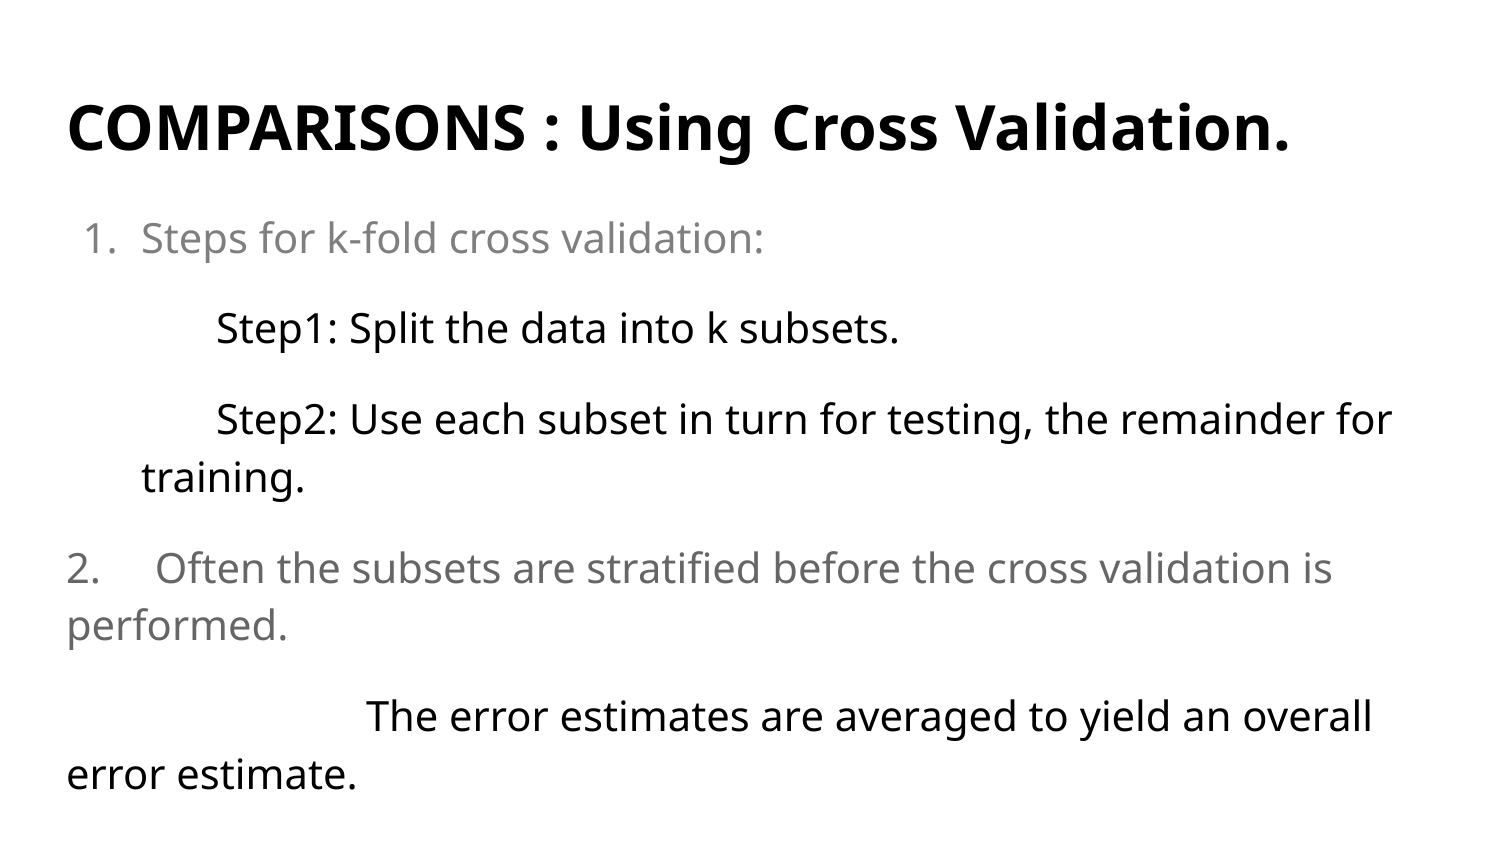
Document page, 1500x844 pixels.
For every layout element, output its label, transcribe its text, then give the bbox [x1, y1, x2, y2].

list Steps for k-fold cross validation: Step1: Split the data into k subsets. Step2: Use each subset in turn for testing, the remainder for training. 2. Often the subsets are stratified before the cross validation is performed. The error estimates are averaged to yield an overall error estimate. [51, 189, 1449, 750]
title COMPARISONS : Using Cross Validation. [51, 72, 1449, 176]
